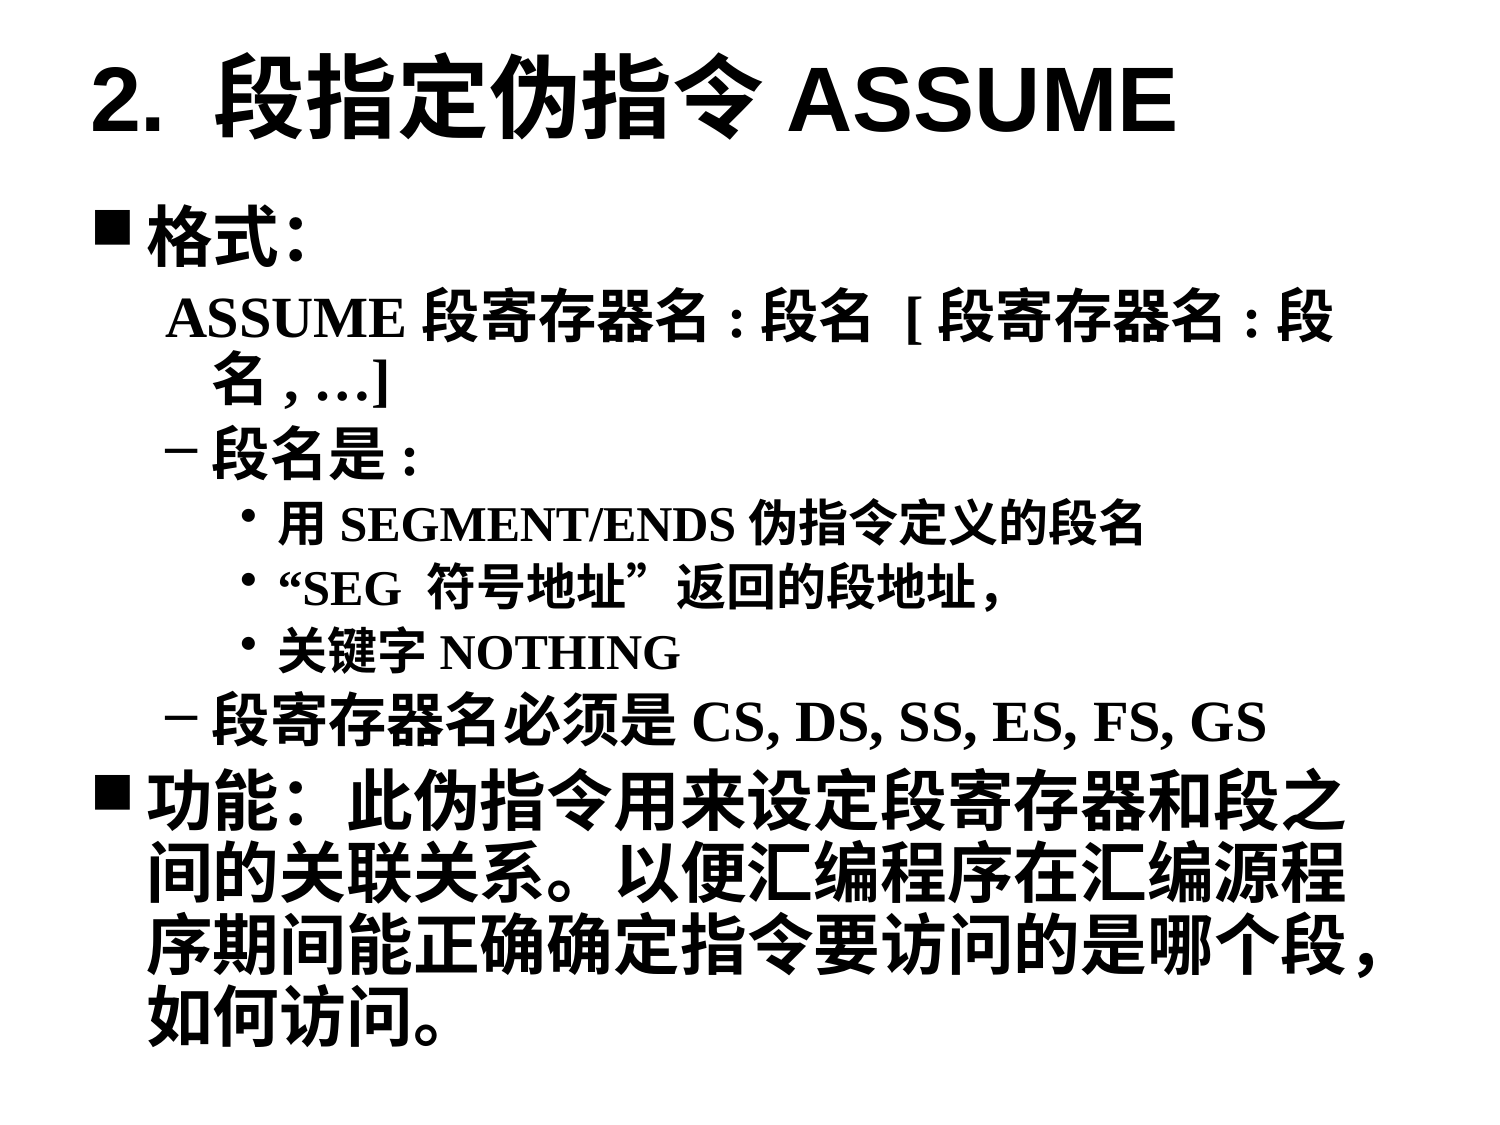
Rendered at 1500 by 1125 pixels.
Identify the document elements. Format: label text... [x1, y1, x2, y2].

list 格式： ASSUME段寄存器名:段名 [段寄存器名:段名, …] 段名是: 用SEGMENT/ENDS伪指令定义的段名 “SEG 符号地址”返回的段地址， 关键字NOTHING 段寄存器名必须是CS, DS, SS, ES, FS, GS 功能：此伪指令用来设定段寄存器和段之间的关联关系。以便汇编程序在汇编源程序期间能正确确定指令要访问的是哪个段，如何访问。 [74, 196, 1426, 1024]
title 2. 段指定伪指令ASSUME [74, 17, 1426, 173]
